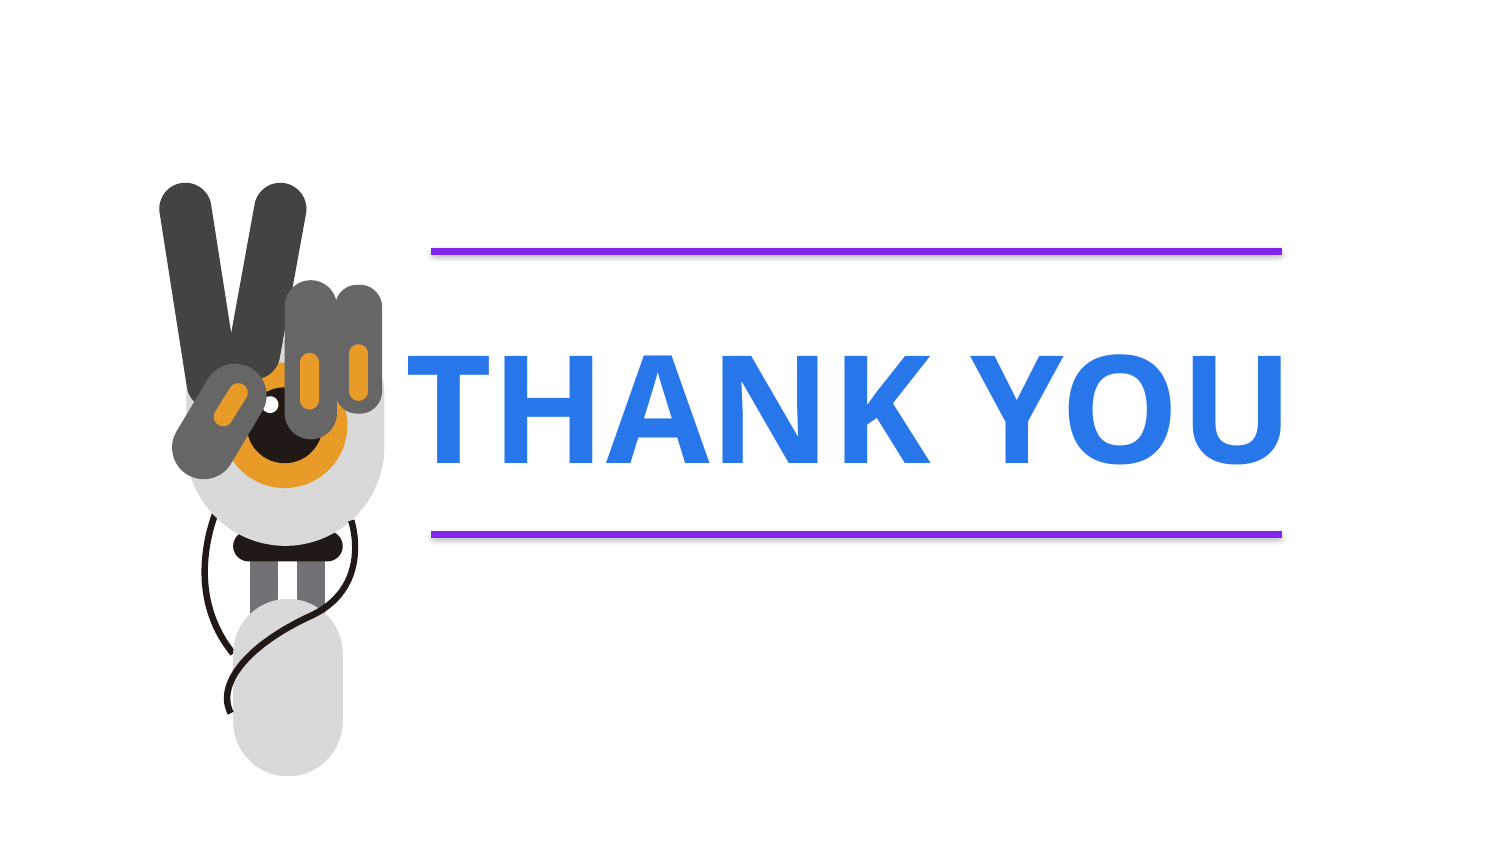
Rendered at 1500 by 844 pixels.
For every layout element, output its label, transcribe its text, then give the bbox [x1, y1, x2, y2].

title THANK YOU [388, 372, 1500, 434]
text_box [159, 182, 385, 777]
